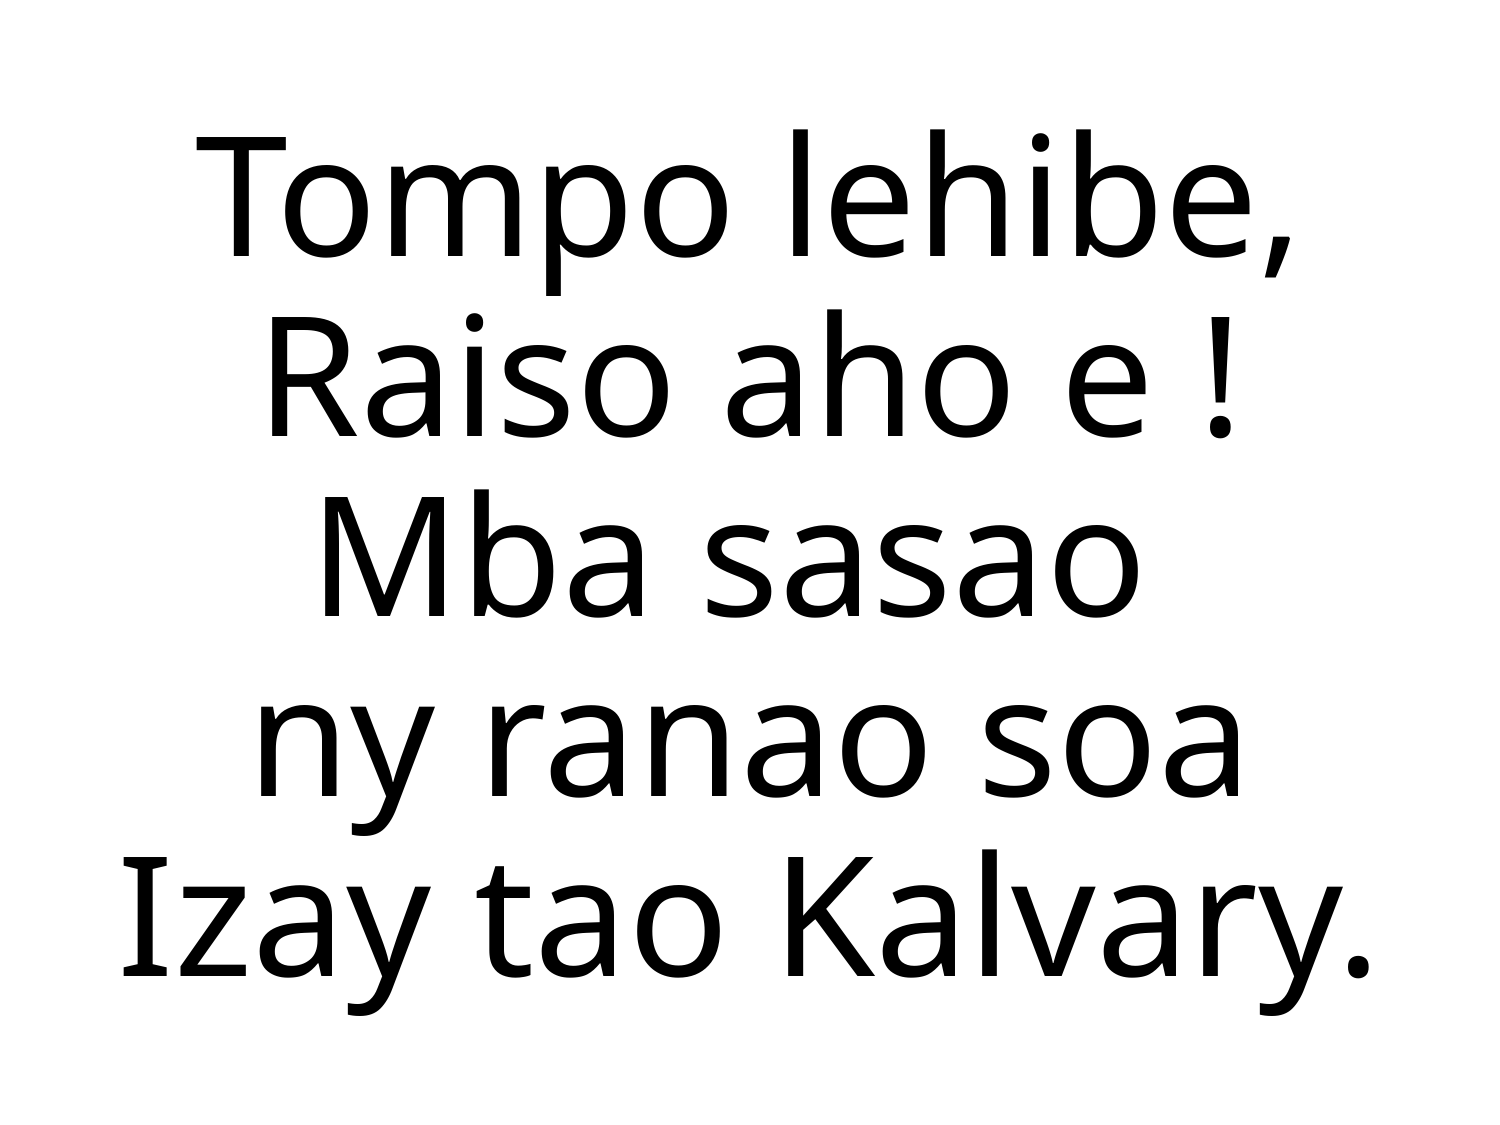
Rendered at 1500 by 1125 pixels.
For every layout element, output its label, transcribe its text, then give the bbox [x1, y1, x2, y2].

title Tompo lehibe, Raiso aho e ! Mba sasao ny ranao soa Izay tao Kalvary. [0, 453, 1500, 672]
